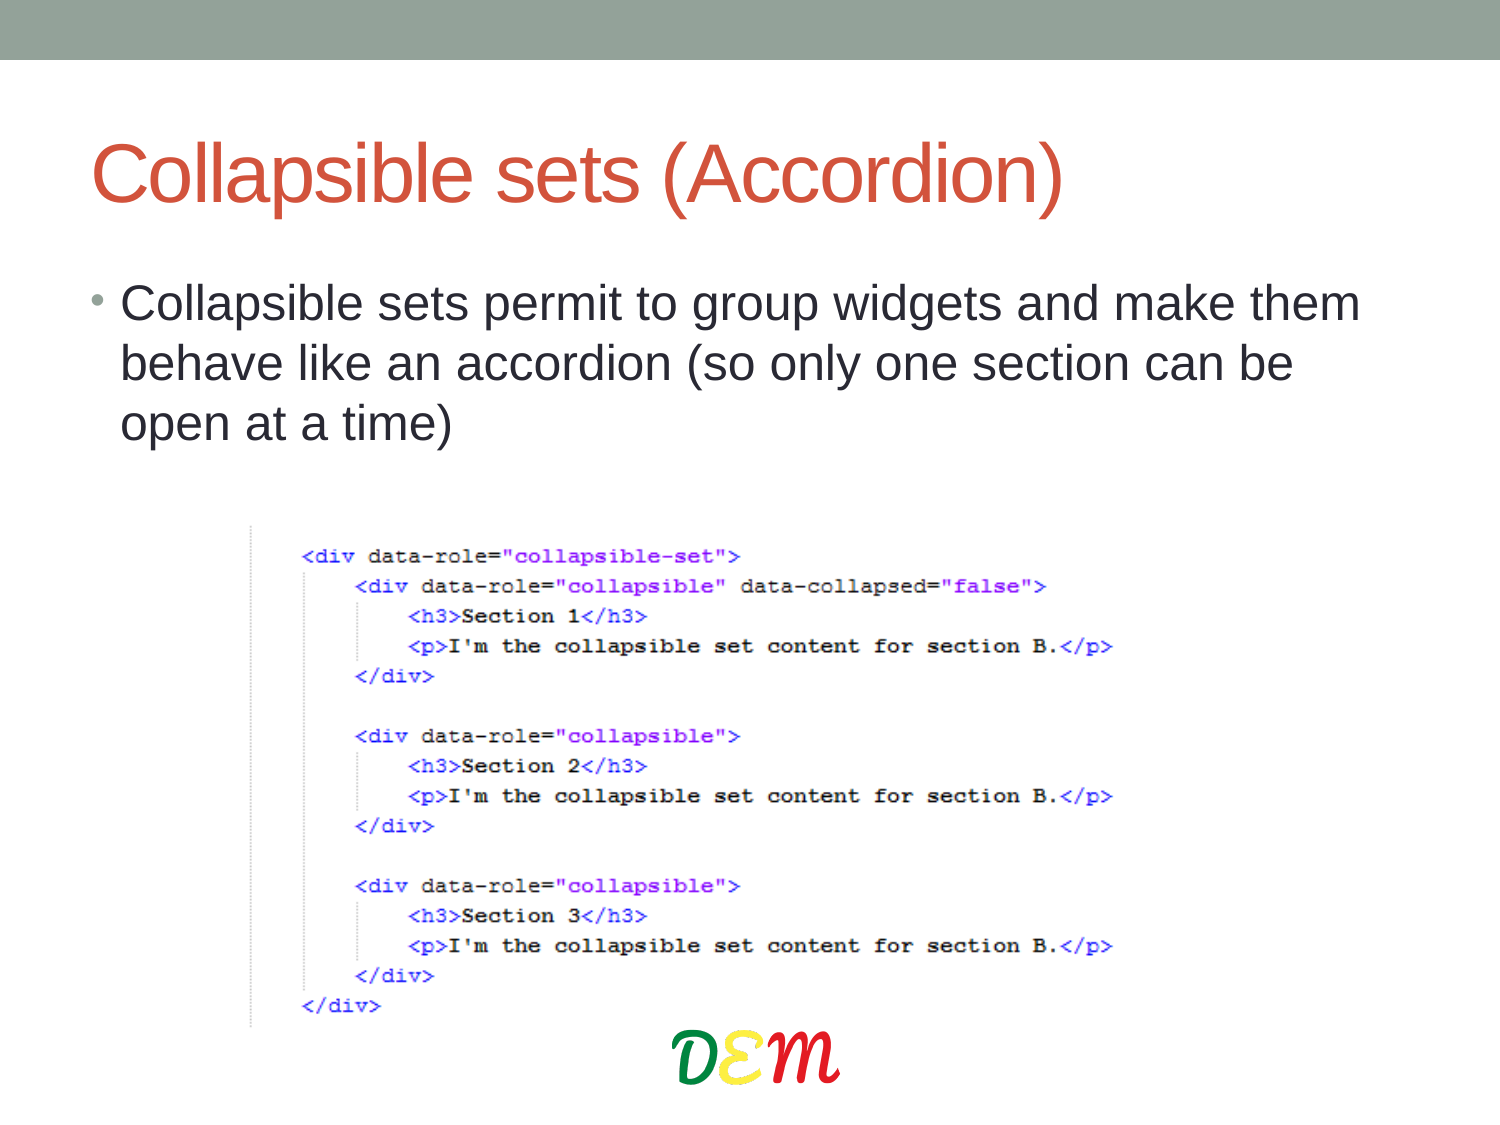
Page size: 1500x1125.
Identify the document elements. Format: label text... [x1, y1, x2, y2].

title Collapsible sets (Accordion) [75, 87, 1425, 250]
picture [668, 1063, 844, 1091]
list Collapsible sets permit to group widgets and make them behave like an accordion (so only one section can be open at a time) [75, 262, 1425, 1063]
picture [212, 524, 1184, 1029]
